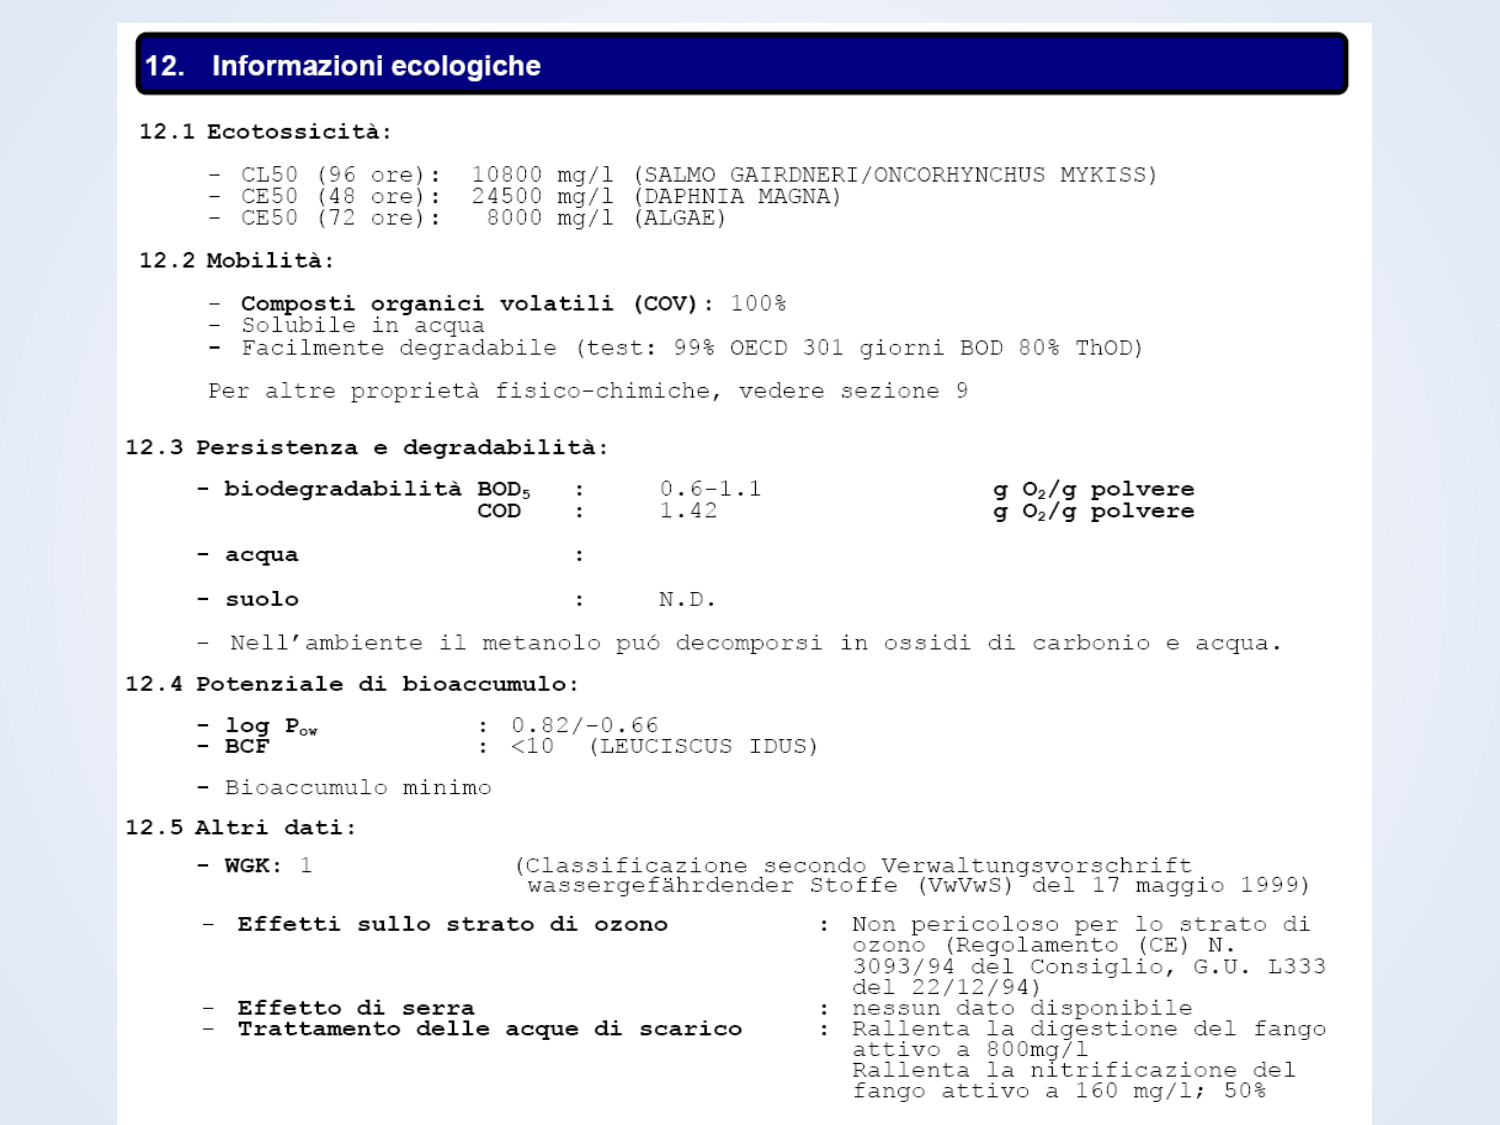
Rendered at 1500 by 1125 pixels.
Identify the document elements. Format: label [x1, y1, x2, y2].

picture [116, 23, 1372, 1125]
